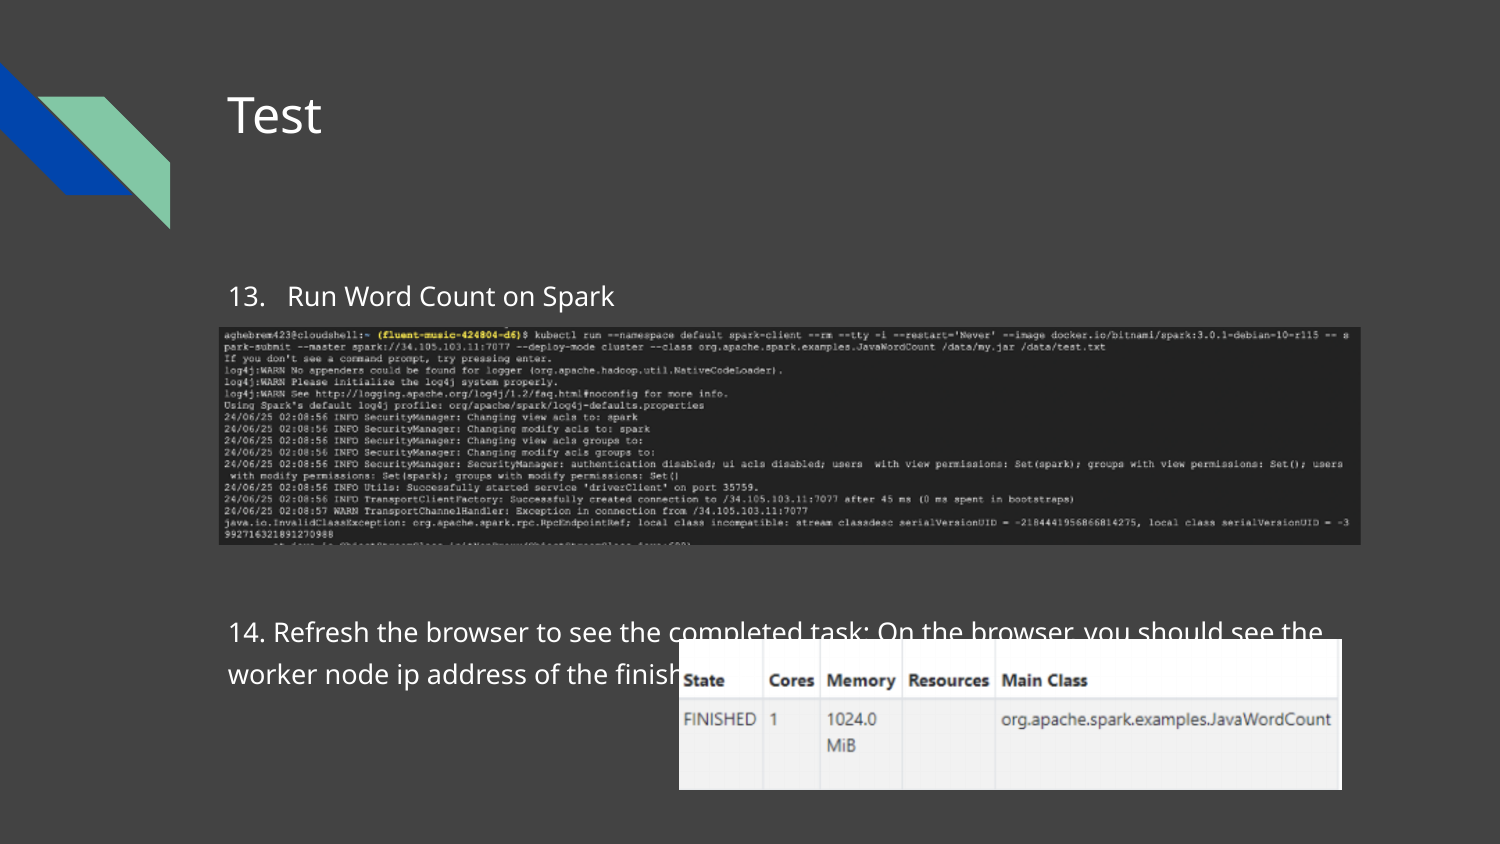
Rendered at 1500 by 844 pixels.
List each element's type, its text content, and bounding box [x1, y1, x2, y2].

title Test [212, 64, 1368, 215]
picture [678, 639, 1342, 790]
list 13. Run Word Count on Spark 14. Refresh the browser to see the completed task: On the browser, you should see the worker node ip address of the finished task. [212, 257, 1368, 735]
picture [218, 327, 1362, 545]
